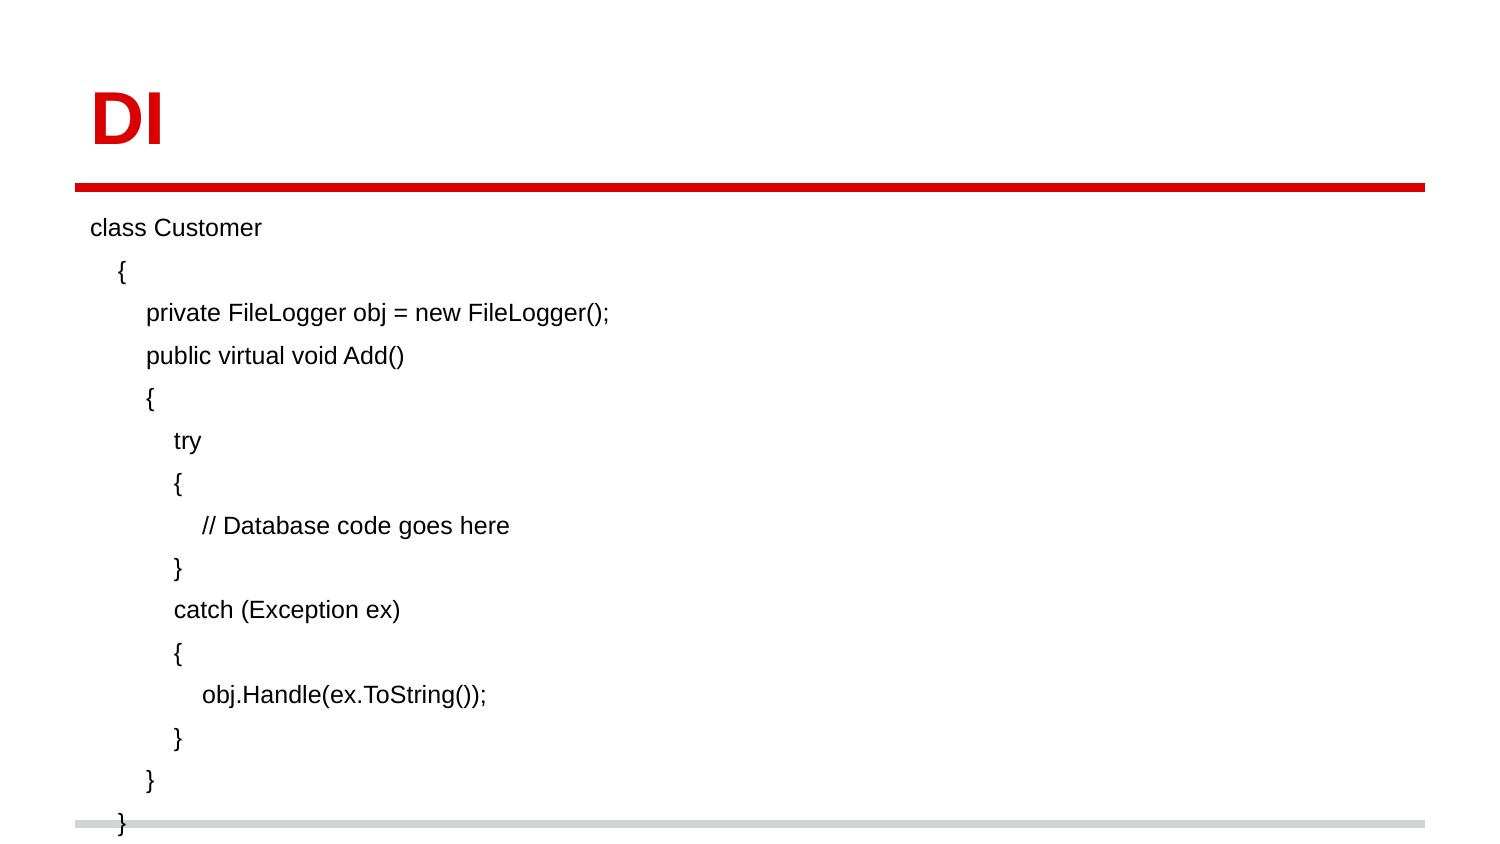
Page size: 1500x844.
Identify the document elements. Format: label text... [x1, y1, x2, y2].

title DI [75, 33, 1425, 175]
list class Customer { private FileLogger obj = new FileLogger(); public virtual void Add() { try { // Database code goes here } catch (Exception ex) { obj.Handle(ex.ToString()); } } } [75, 196, 1425, 808]
